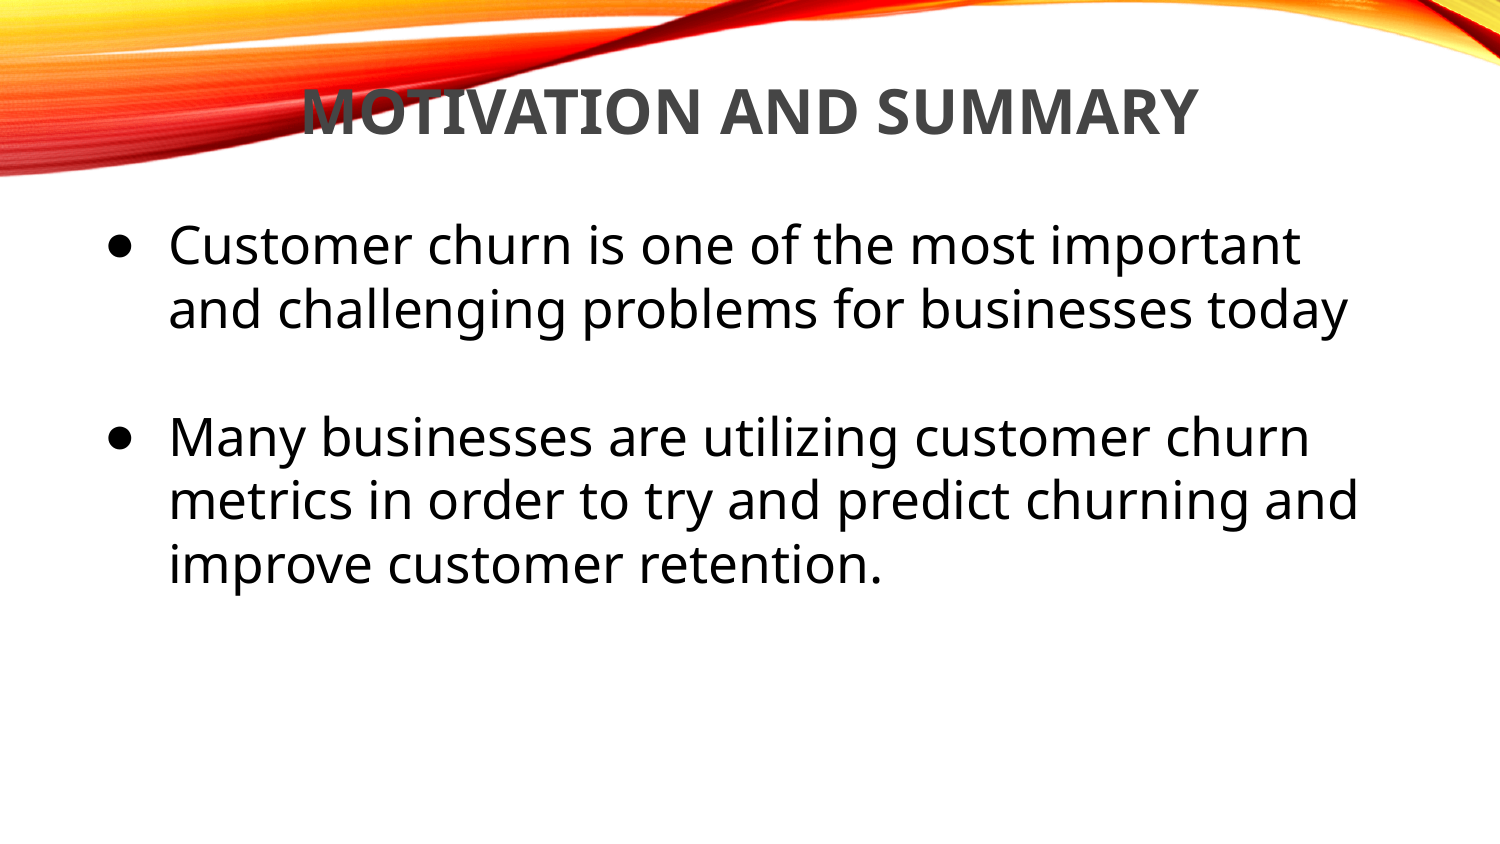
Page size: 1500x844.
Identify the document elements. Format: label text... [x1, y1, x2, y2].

list Customer churn is one of the most important and challenging problems for businesses today Many businesses are utilizing customer churn metrics in order to try and predict churning and improve customer retention. [78, 196, 1422, 713]
picture [0, 0, 1500, 178]
title Motivation and Summary [75, 65, 1425, 171]
